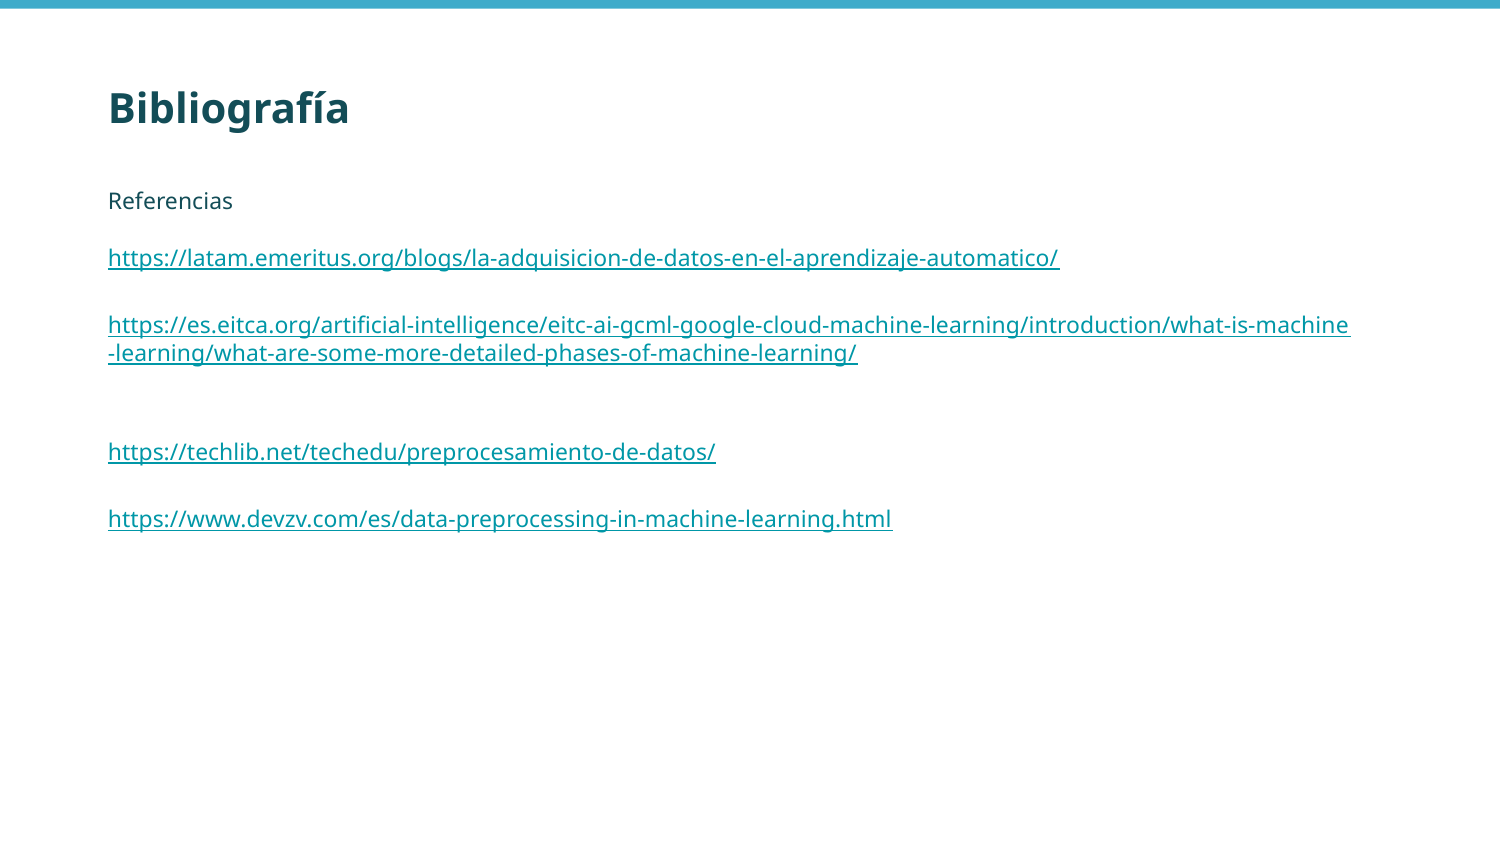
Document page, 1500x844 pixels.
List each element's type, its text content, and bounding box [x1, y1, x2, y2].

list Referencias https://latam.emeritus.org/blogs/la-adquisicion-de-datos-en-el-aprendizaje-automatico/ https://es.eitca.org/artificial-intelligence/eitc-ai-gcml-google-cloud-machine-learning/introduction/what-is-machine-learning/what-are-some-more-detailed-phases-of-machine-learning/ https://techlib.net/techedu/preprocesamiento-de-datos/ https://www.devzv.com/es/data-preprocessing-in-machine-learning.html [92, 167, 1369, 621]
title Bibliografía [92, 66, 1408, 161]
